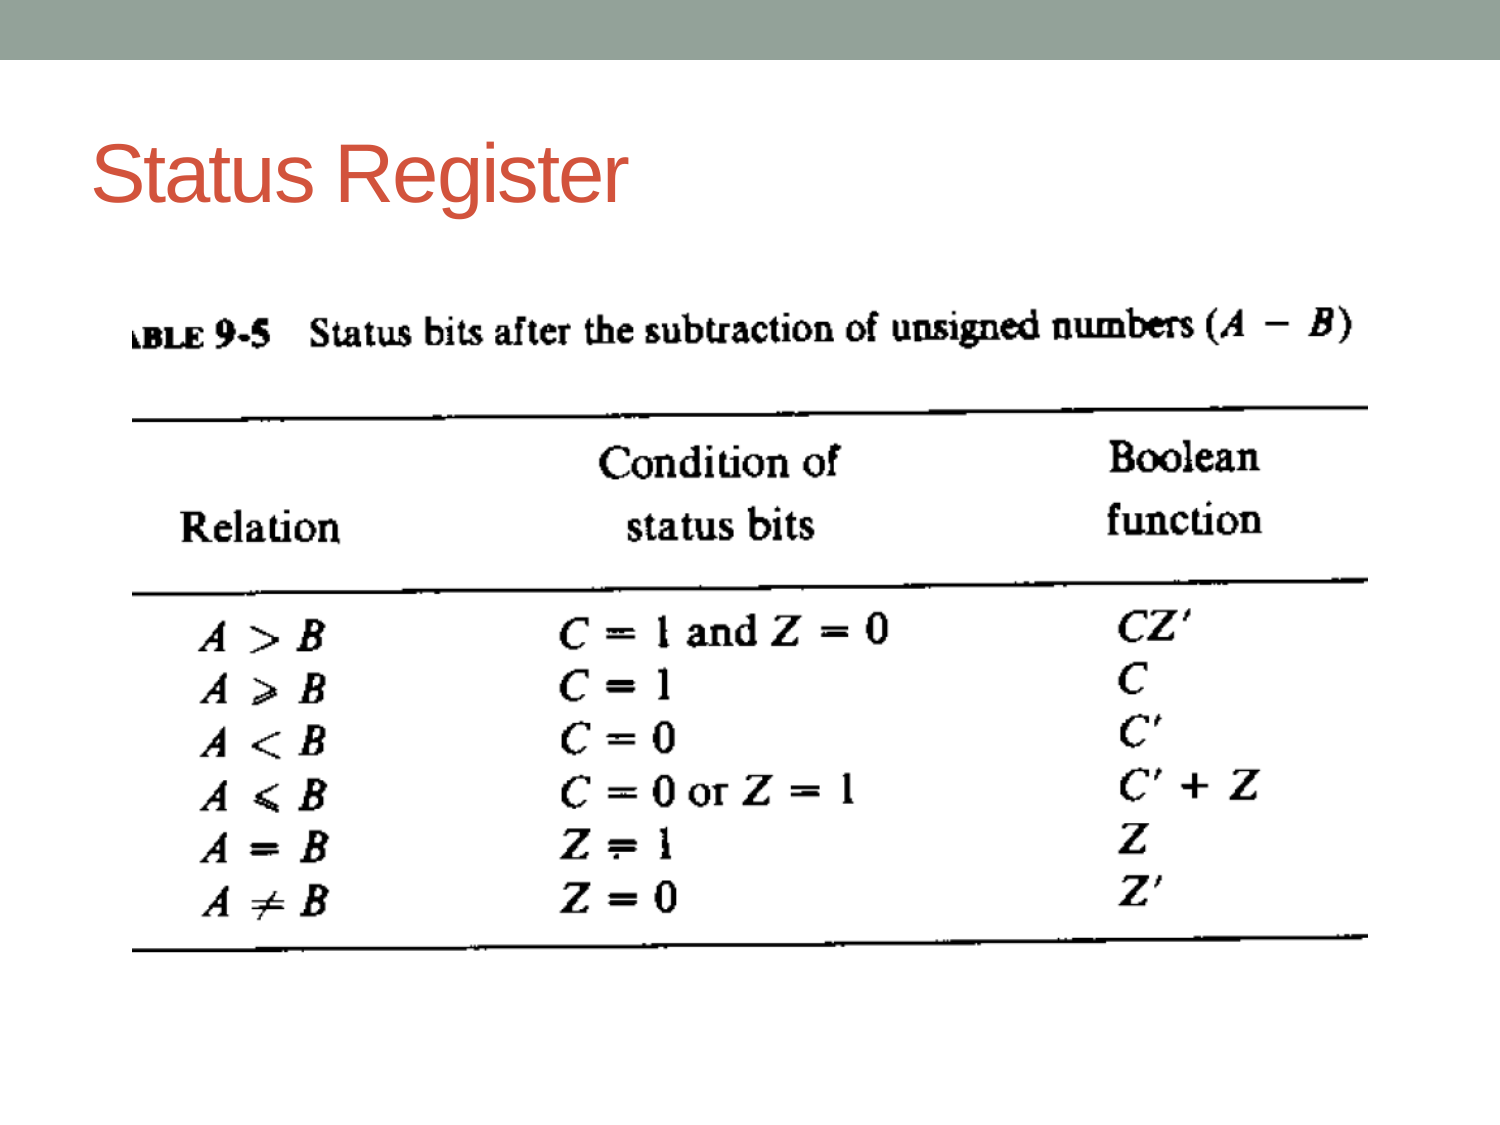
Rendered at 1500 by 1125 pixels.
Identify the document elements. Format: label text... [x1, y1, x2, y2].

title Status Register [75, 87, 1425, 250]
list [132, 262, 1368, 1063]
